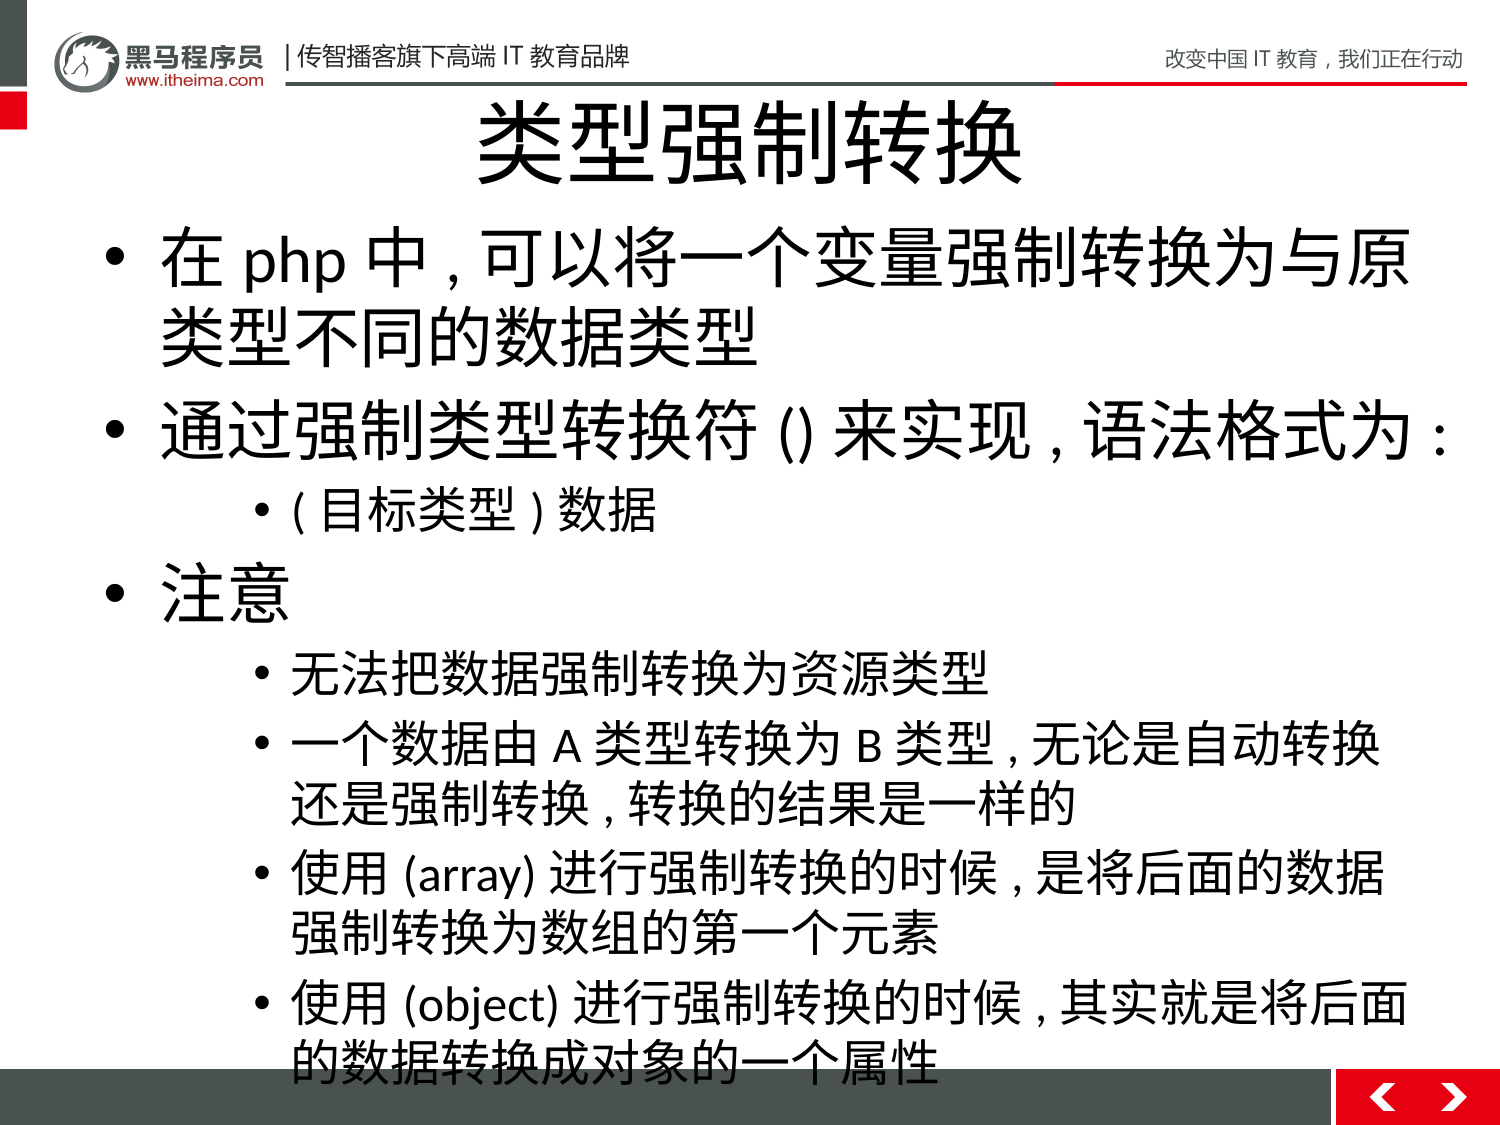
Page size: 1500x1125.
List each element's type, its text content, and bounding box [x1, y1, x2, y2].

title 类型强制转换 [75, 78, 1425, 266]
list 在php中,可以将一个变量强制转换为与原类型不同的数据类型 通过强制类型转换符()来实现,语法格式为: (目标类型)数据 注意 无法把数据强制转换为资源类型 一个数据由A类型转换为B类型,无论是自动转换还是强制转换,转换的结果是一样的 使用(array)进行强制转换的时候,是将后面的数据强制转换为数组的第一个元素 使用(object)进行强制转换的时候,其实就是将后面的数据转换成对象的一个属性 [88, 208, 1439, 1125]
picture [0, 0, 1500, 1125]
